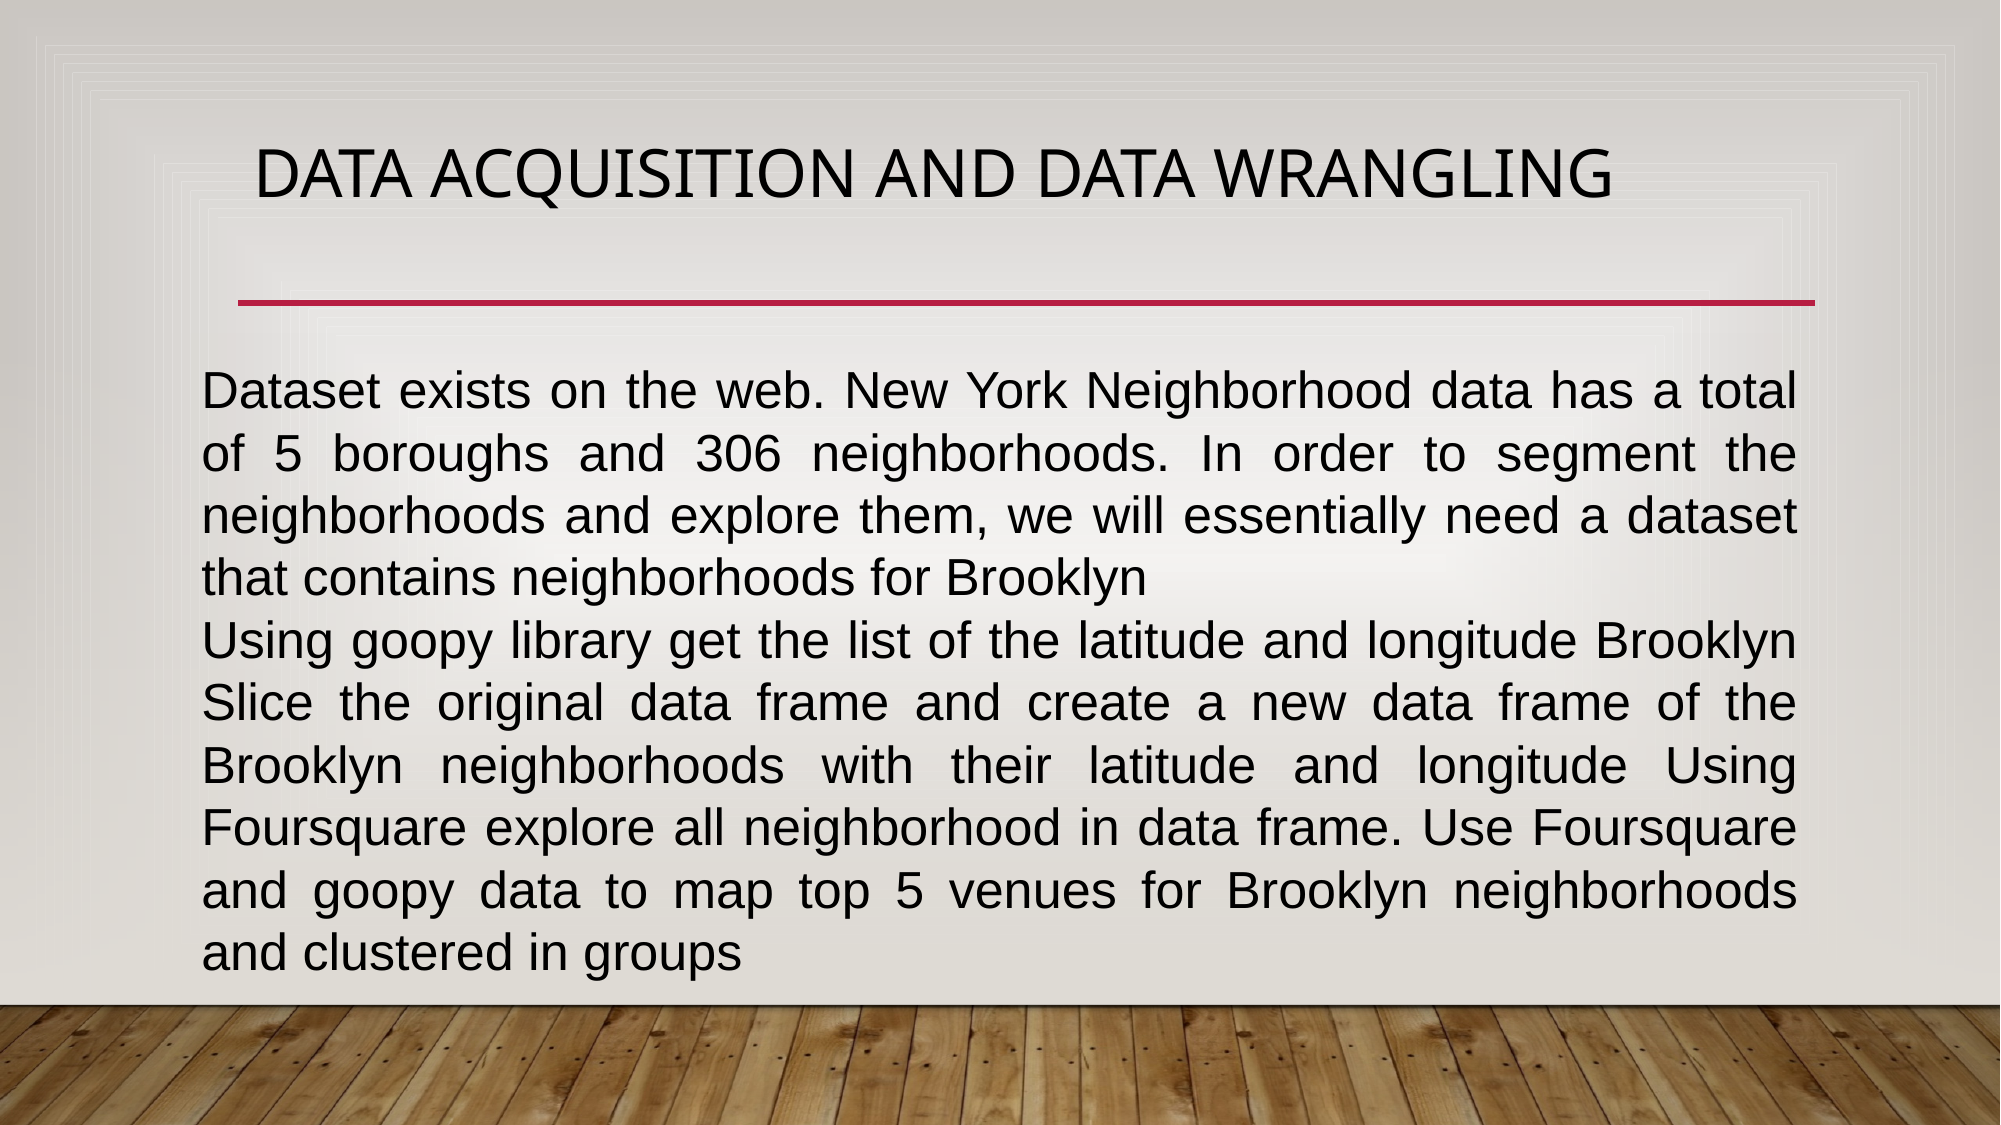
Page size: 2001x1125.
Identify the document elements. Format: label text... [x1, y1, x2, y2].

text_box Dataset exists on the web. New York Neighborhood data has a total of 5 boroughs and 306 neighborhoods. In order to segment the neighborhoods and explore them, we will essentially need a dataset that contains neighborhoods for Brooklyn Using goopy library get the list of the latitude and longitude Brooklyn Slice the original data frame and create a new data frame of the Brooklyn neighborhoods with their latitude and longitude Using Foursquare explore all neighborhood in data frame. Use Foursquare and goopy data to map top 5 venues for Brooklyn neighborhoods and clustered in groups [186, 304, 1814, 989]
title Data Acquisition and Data wrangling [238, 131, 1814, 304]
picture [0, 1005, 2000, 1125]
